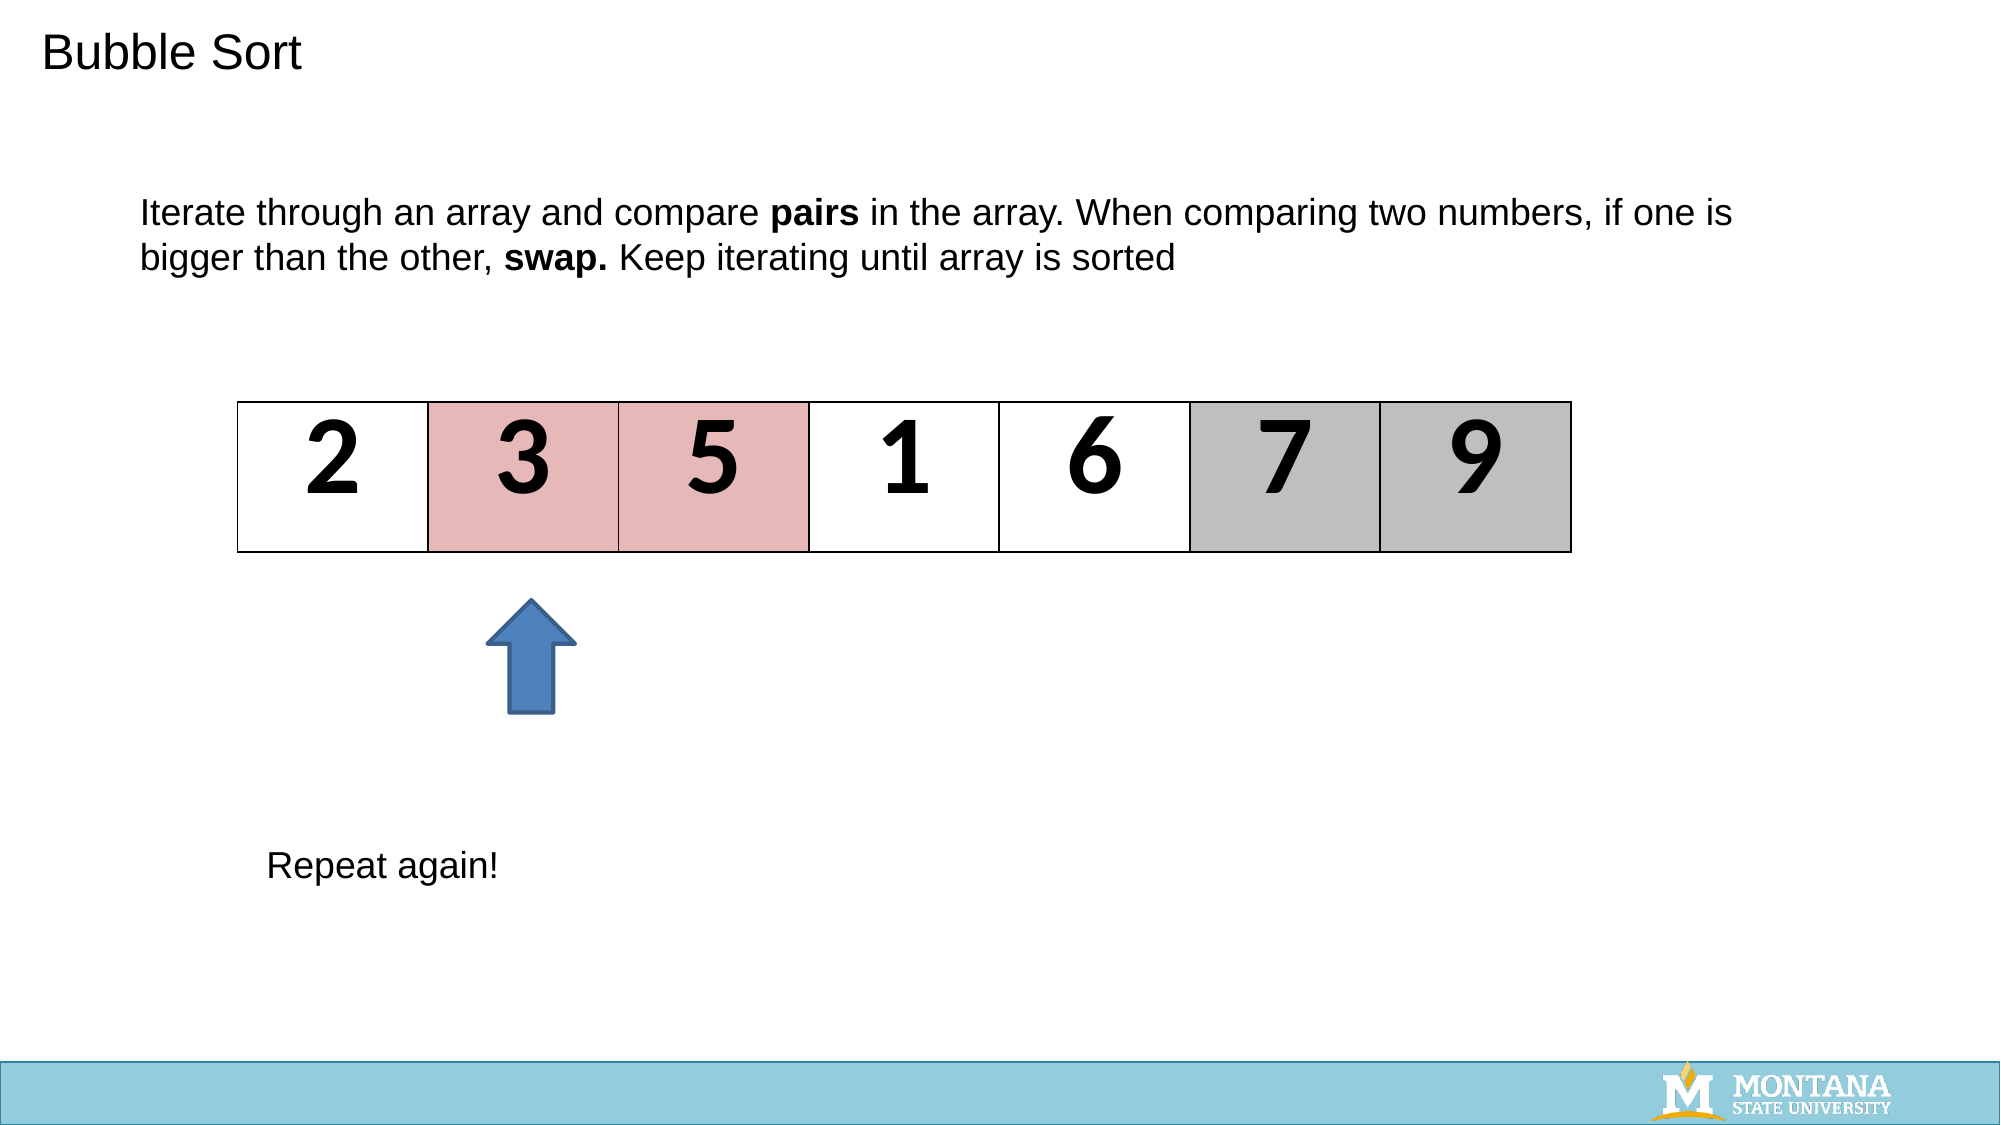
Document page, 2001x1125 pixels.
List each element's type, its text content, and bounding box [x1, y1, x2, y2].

table_header 7 [1191, 403, 1379, 551]
table_header 9 [1381, 403, 1570, 551]
table_header 5 [619, 403, 808, 551]
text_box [0, 1060, 1647, 1125]
text_box Iterate through an array and compare pairs in the array. When comparing two numbers, if one is bigger than the other, swap. Keep iterating until array is sorted [124, 180, 1788, 286]
table_header 1 [810, 403, 998, 551]
text_box Bubble Sort [26, 12, 318, 88]
text_box Repeat again! [251, 833, 515, 893]
picture [1649, 1060, 1892, 1122]
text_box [1892, 1060, 2000, 1125]
table_header 6 [1000, 403, 1189, 551]
text_box [485, 597, 577, 715]
table_header 3 [429, 403, 618, 551]
table_header 2 [238, 403, 427, 551]
